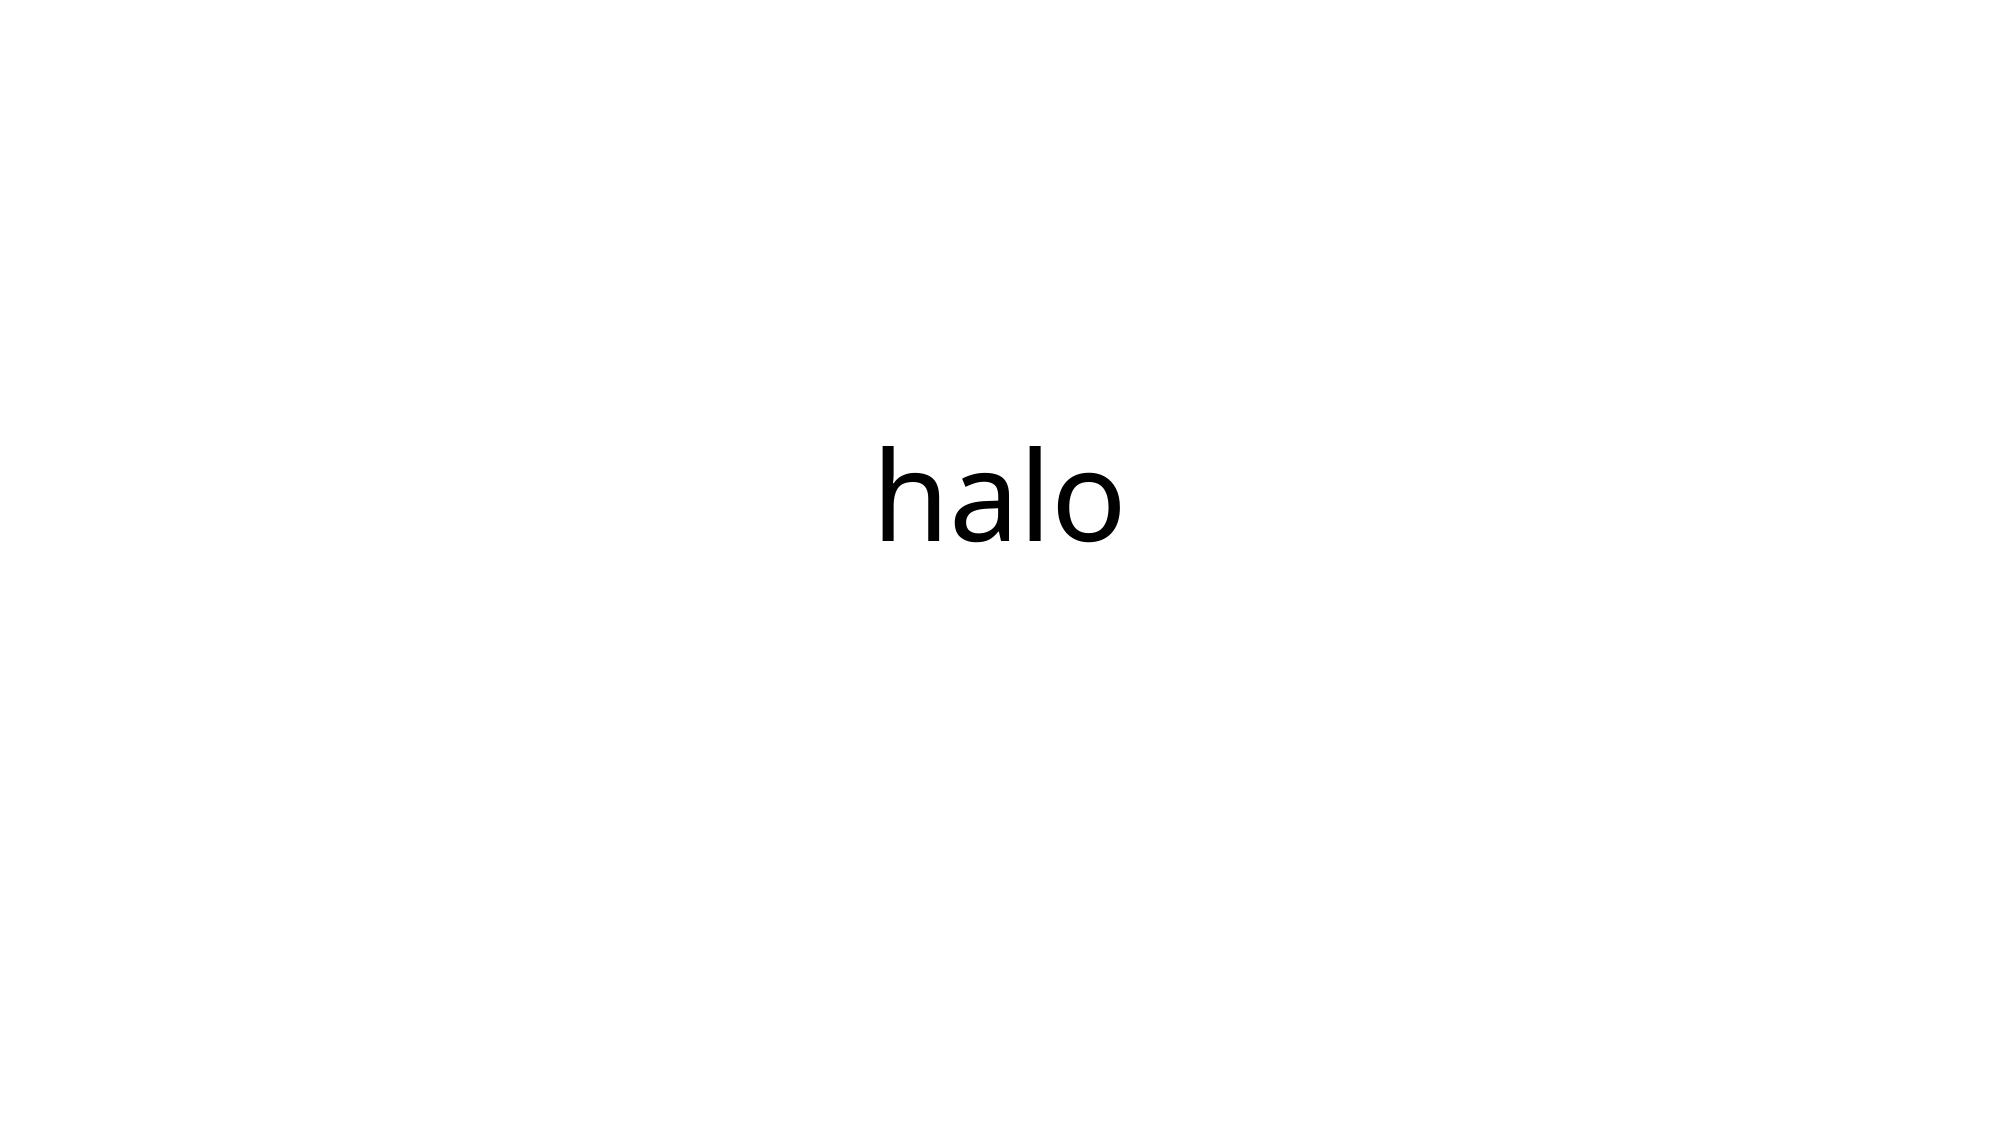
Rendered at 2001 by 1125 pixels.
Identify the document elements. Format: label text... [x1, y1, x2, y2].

title halo [249, 184, 1750, 576]
